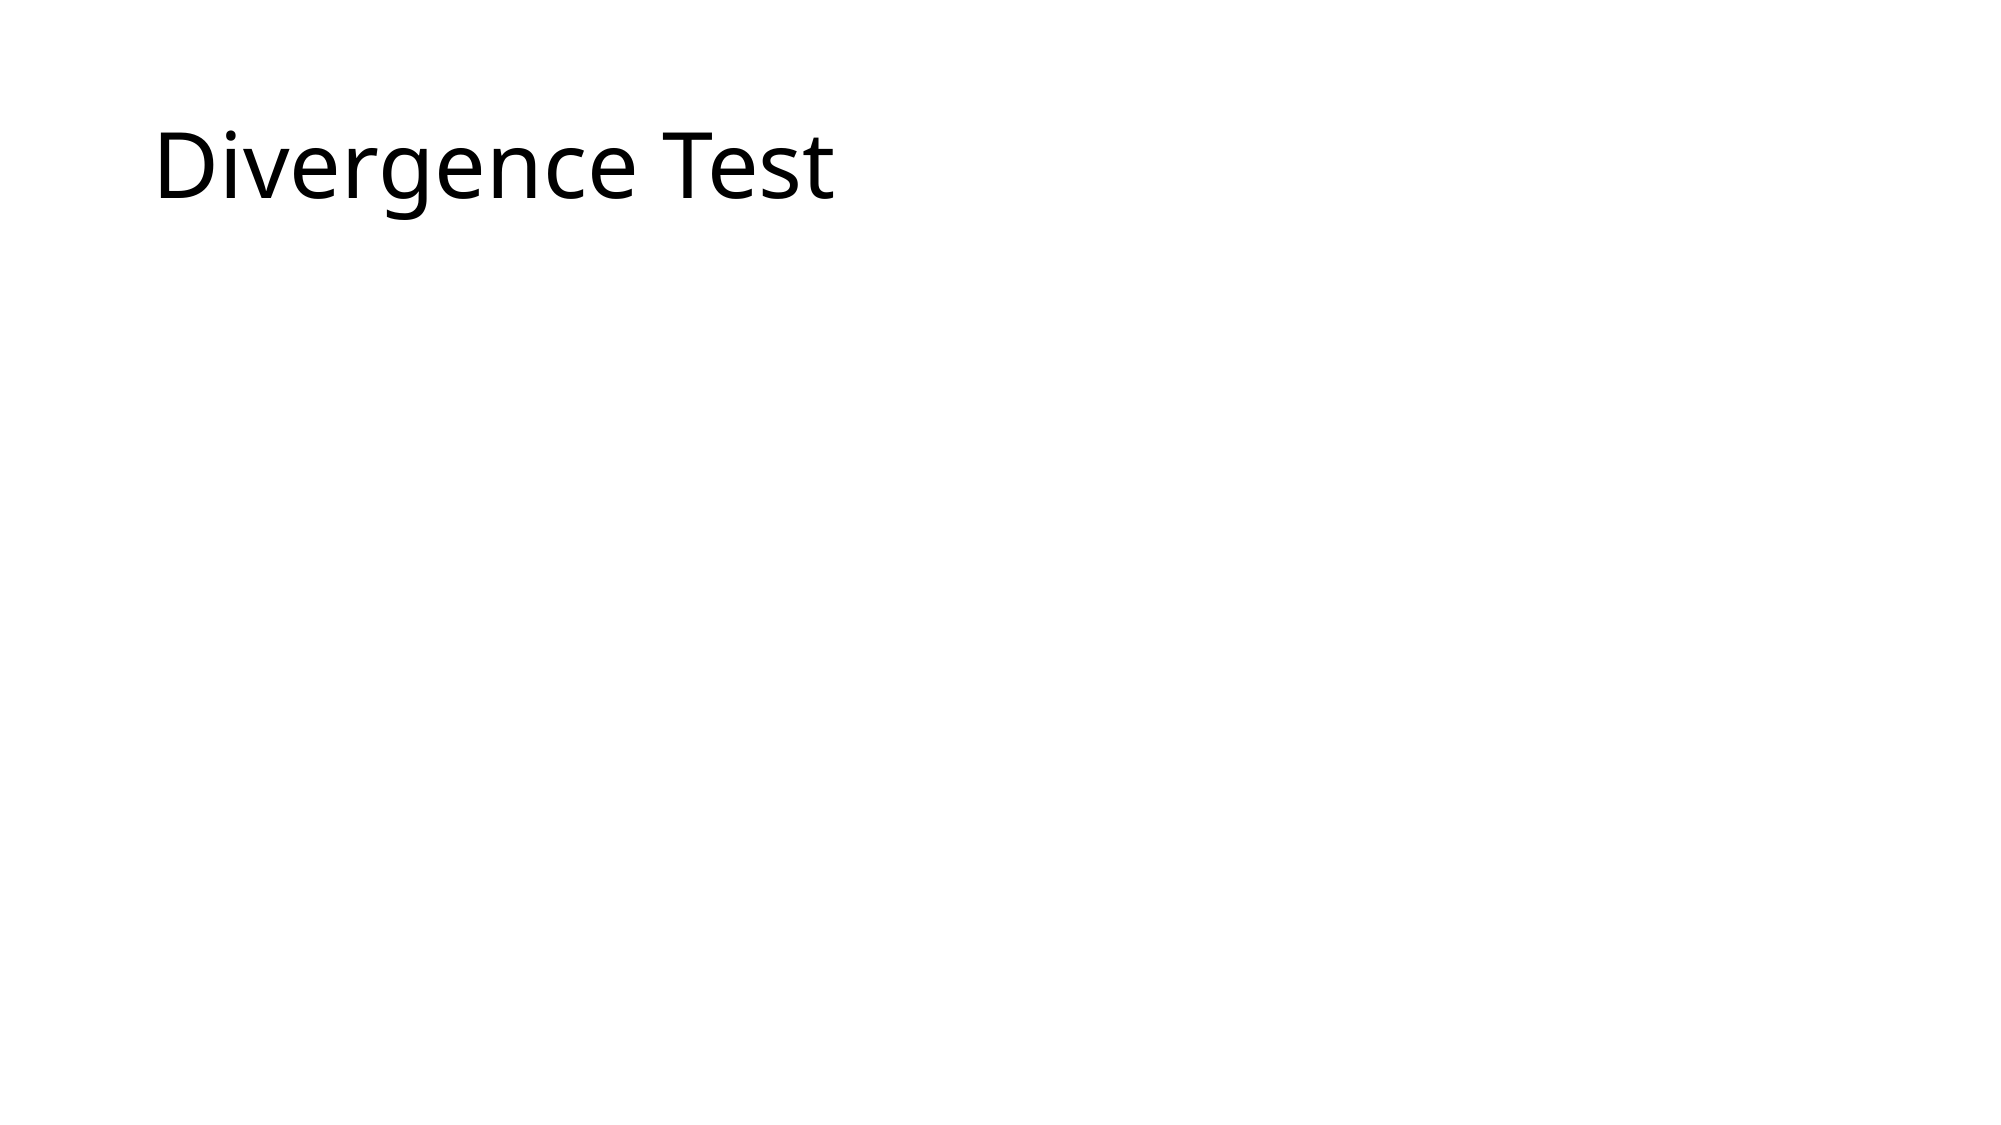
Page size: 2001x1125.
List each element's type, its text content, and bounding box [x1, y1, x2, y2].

title Divergence Test [137, 59, 1863, 278]
